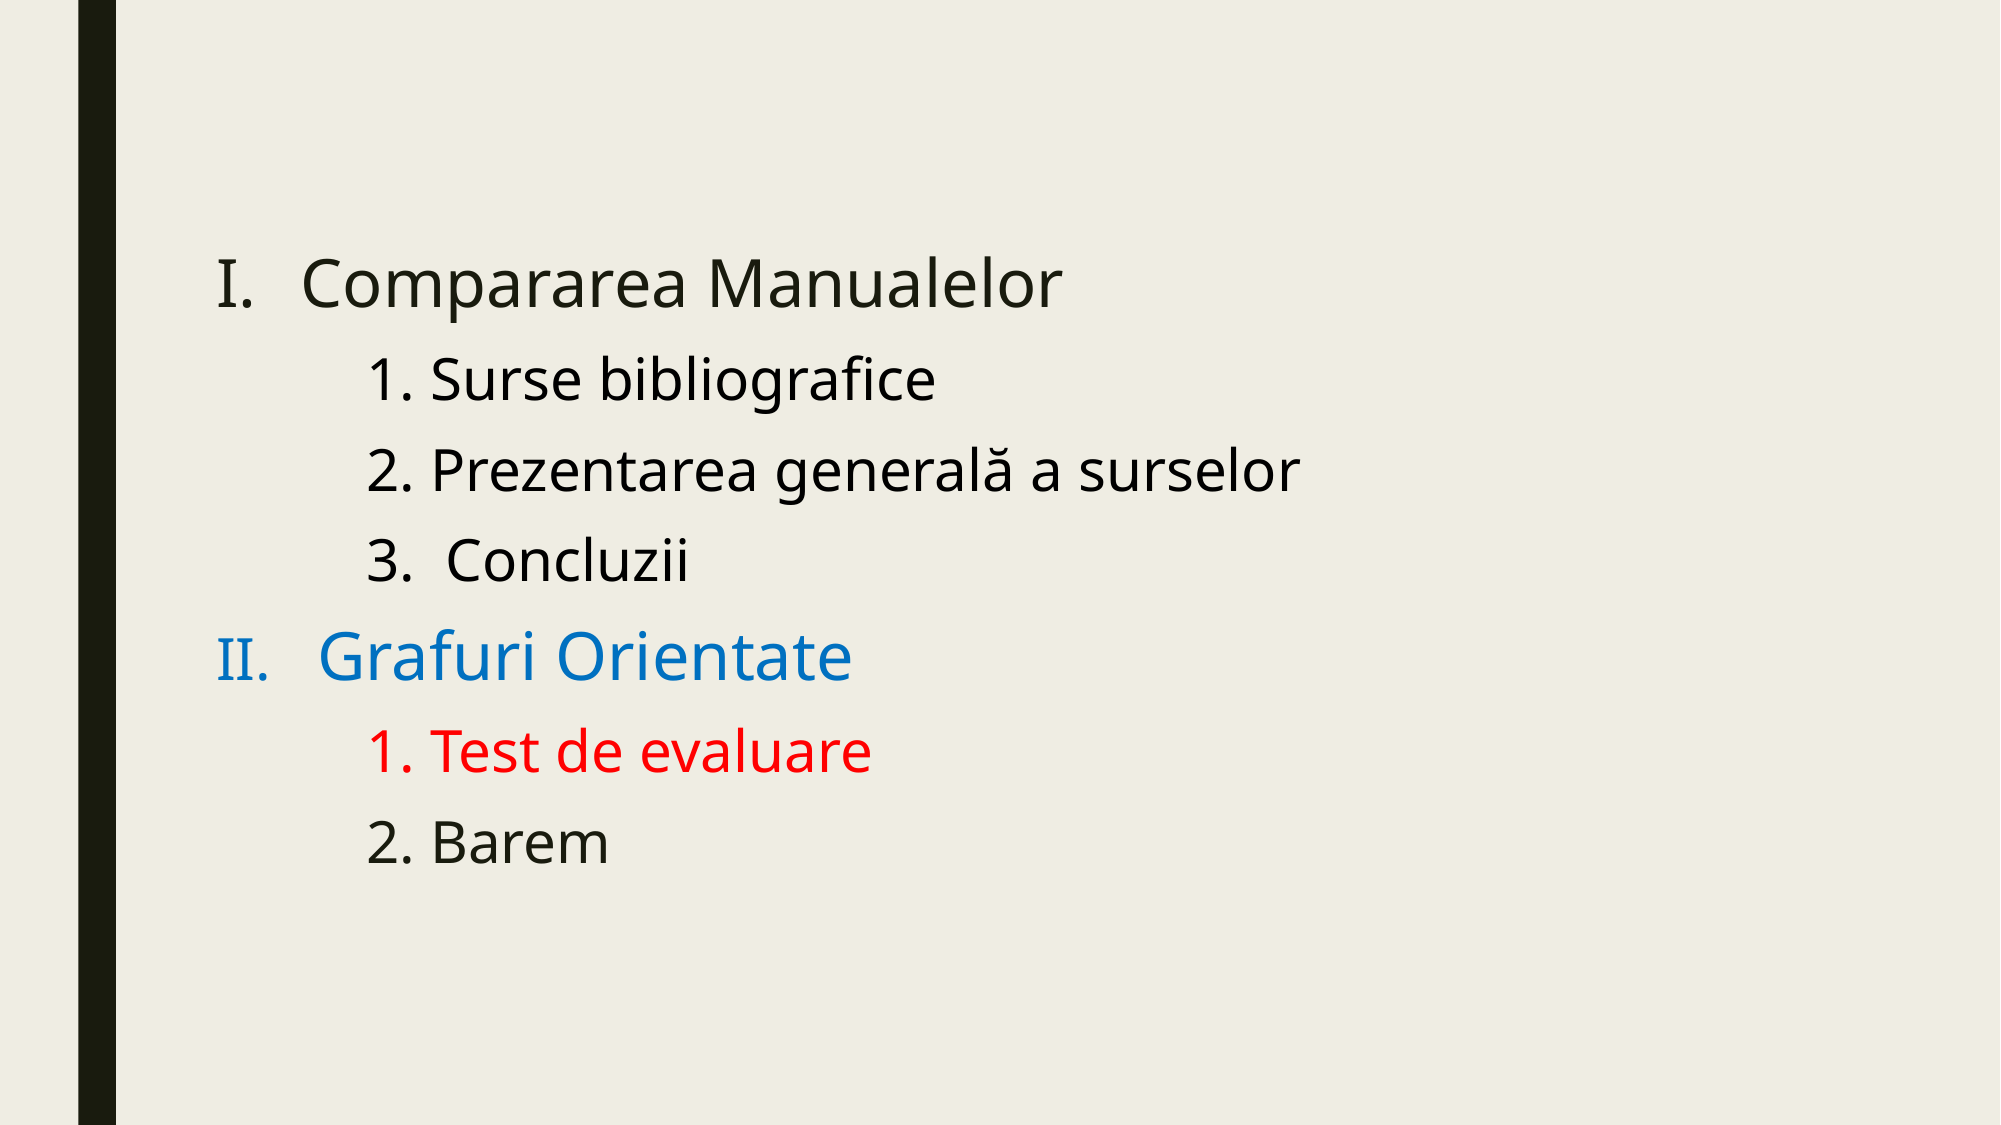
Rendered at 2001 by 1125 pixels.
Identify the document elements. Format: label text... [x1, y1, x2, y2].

list Compararea Manualelor 1. Surse bibliografice 2. Prezentarea generală a surselor 3. Concluzii II. Grafuri Orientate 1. Test de evaluare 2. Barem [201, 240, 1799, 950]
